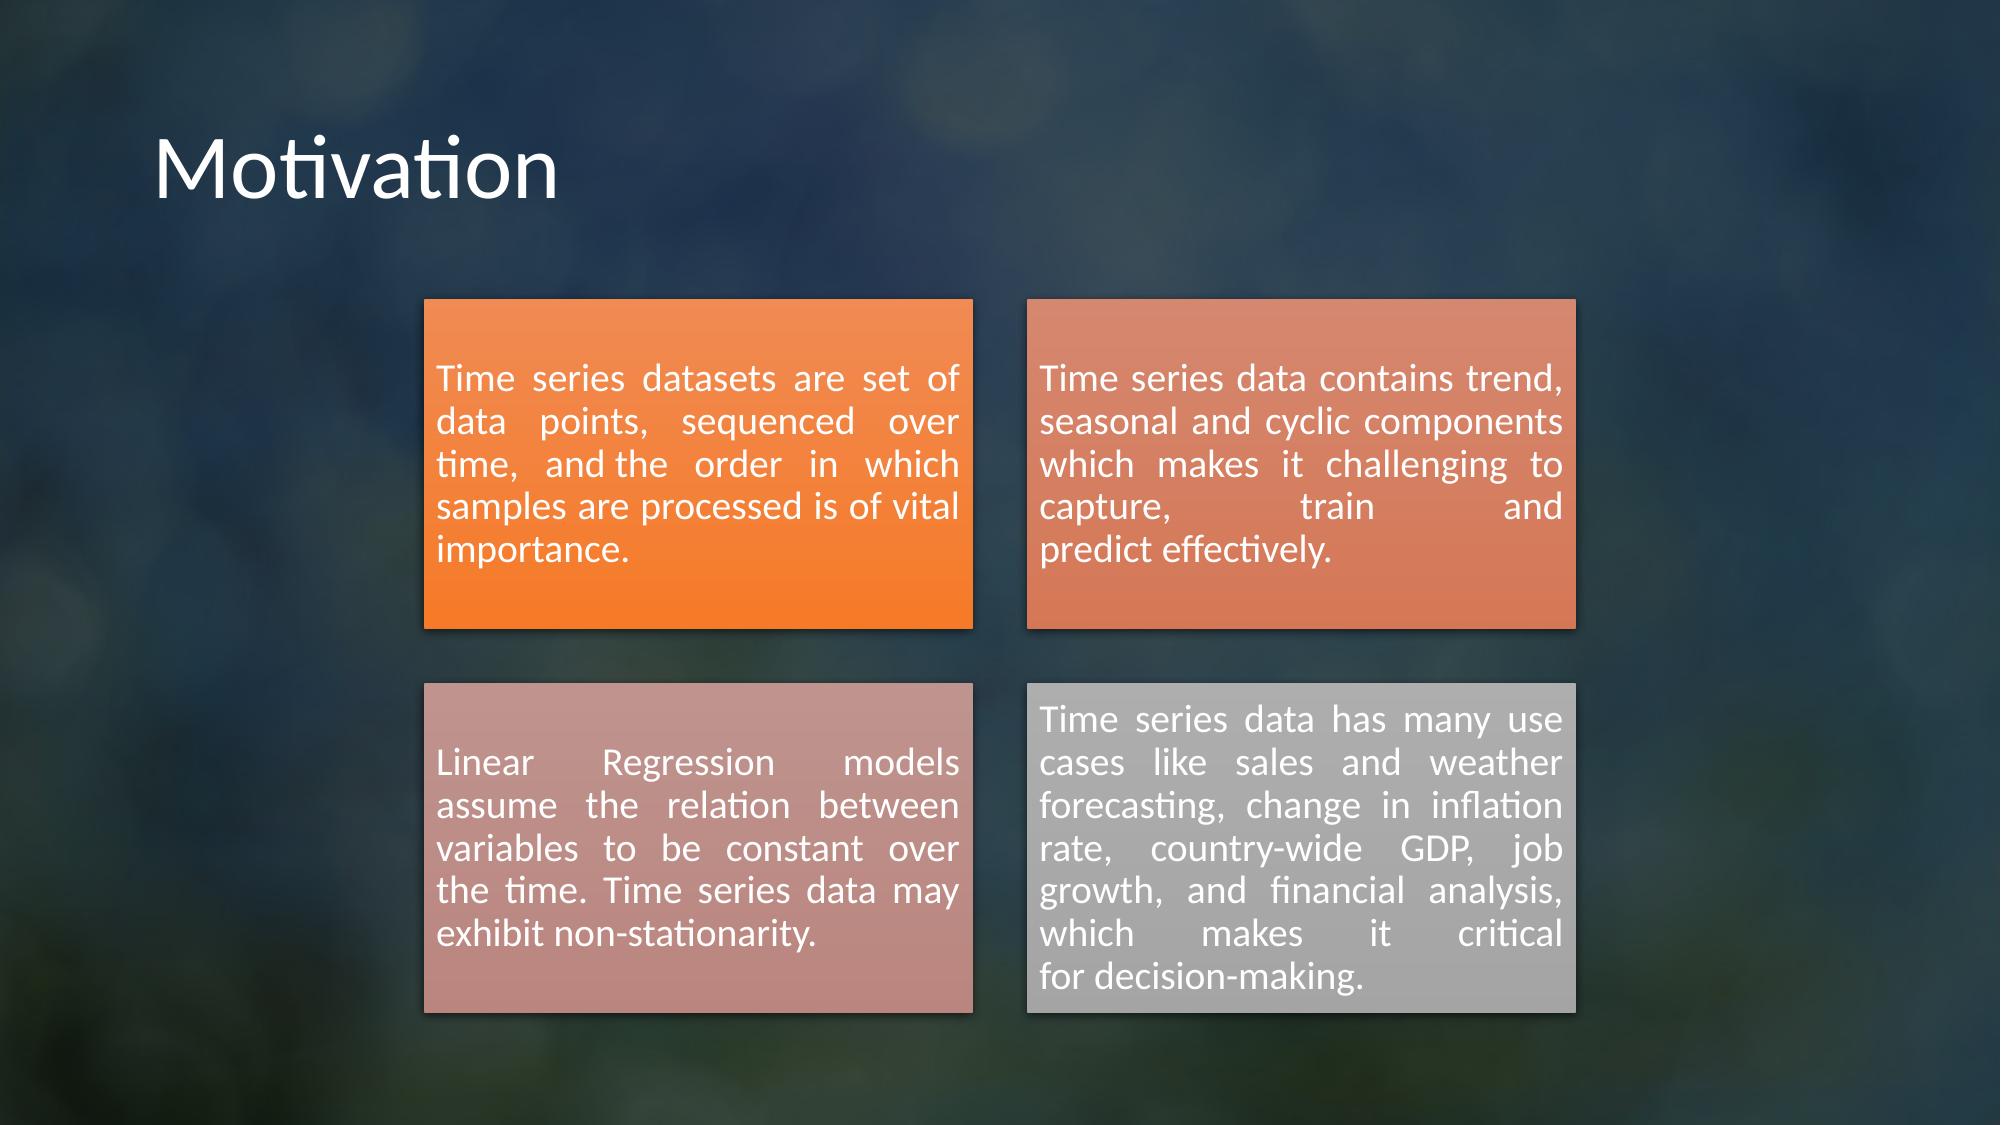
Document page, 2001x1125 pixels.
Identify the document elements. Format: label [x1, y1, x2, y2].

text_box [423, 299, 1576, 1014]
picture [0, 0, 2000, 1125]
